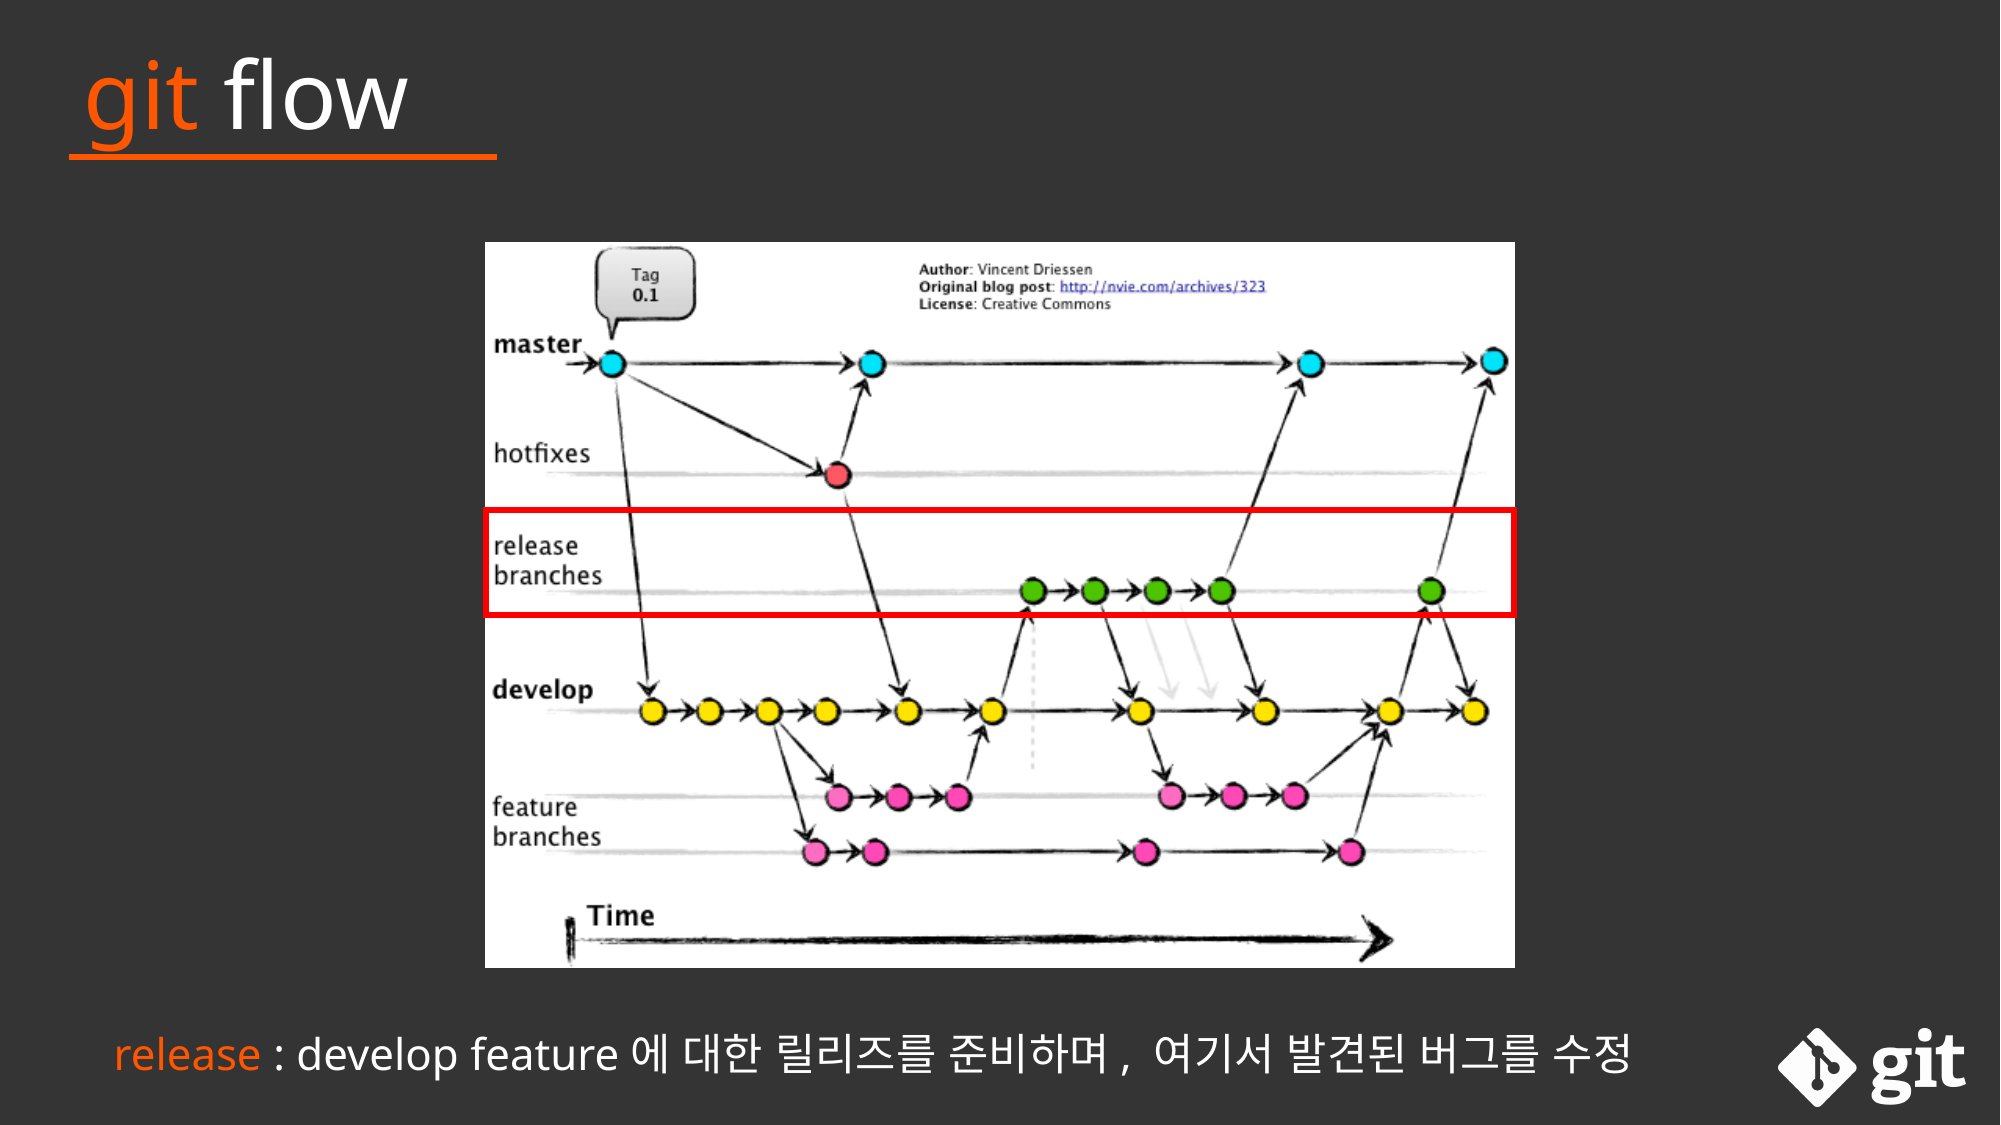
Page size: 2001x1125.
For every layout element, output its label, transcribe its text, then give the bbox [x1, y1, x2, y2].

text_box release : develop feature에 대한 릴리즈를 준비하며, 여기서 발견된 버그를 수정 [98, 1018, 1696, 1087]
picture [1778, 1028, 1966, 1107]
picture [485, 242, 1515, 968]
text_box git flow [45, 28, 447, 156]
